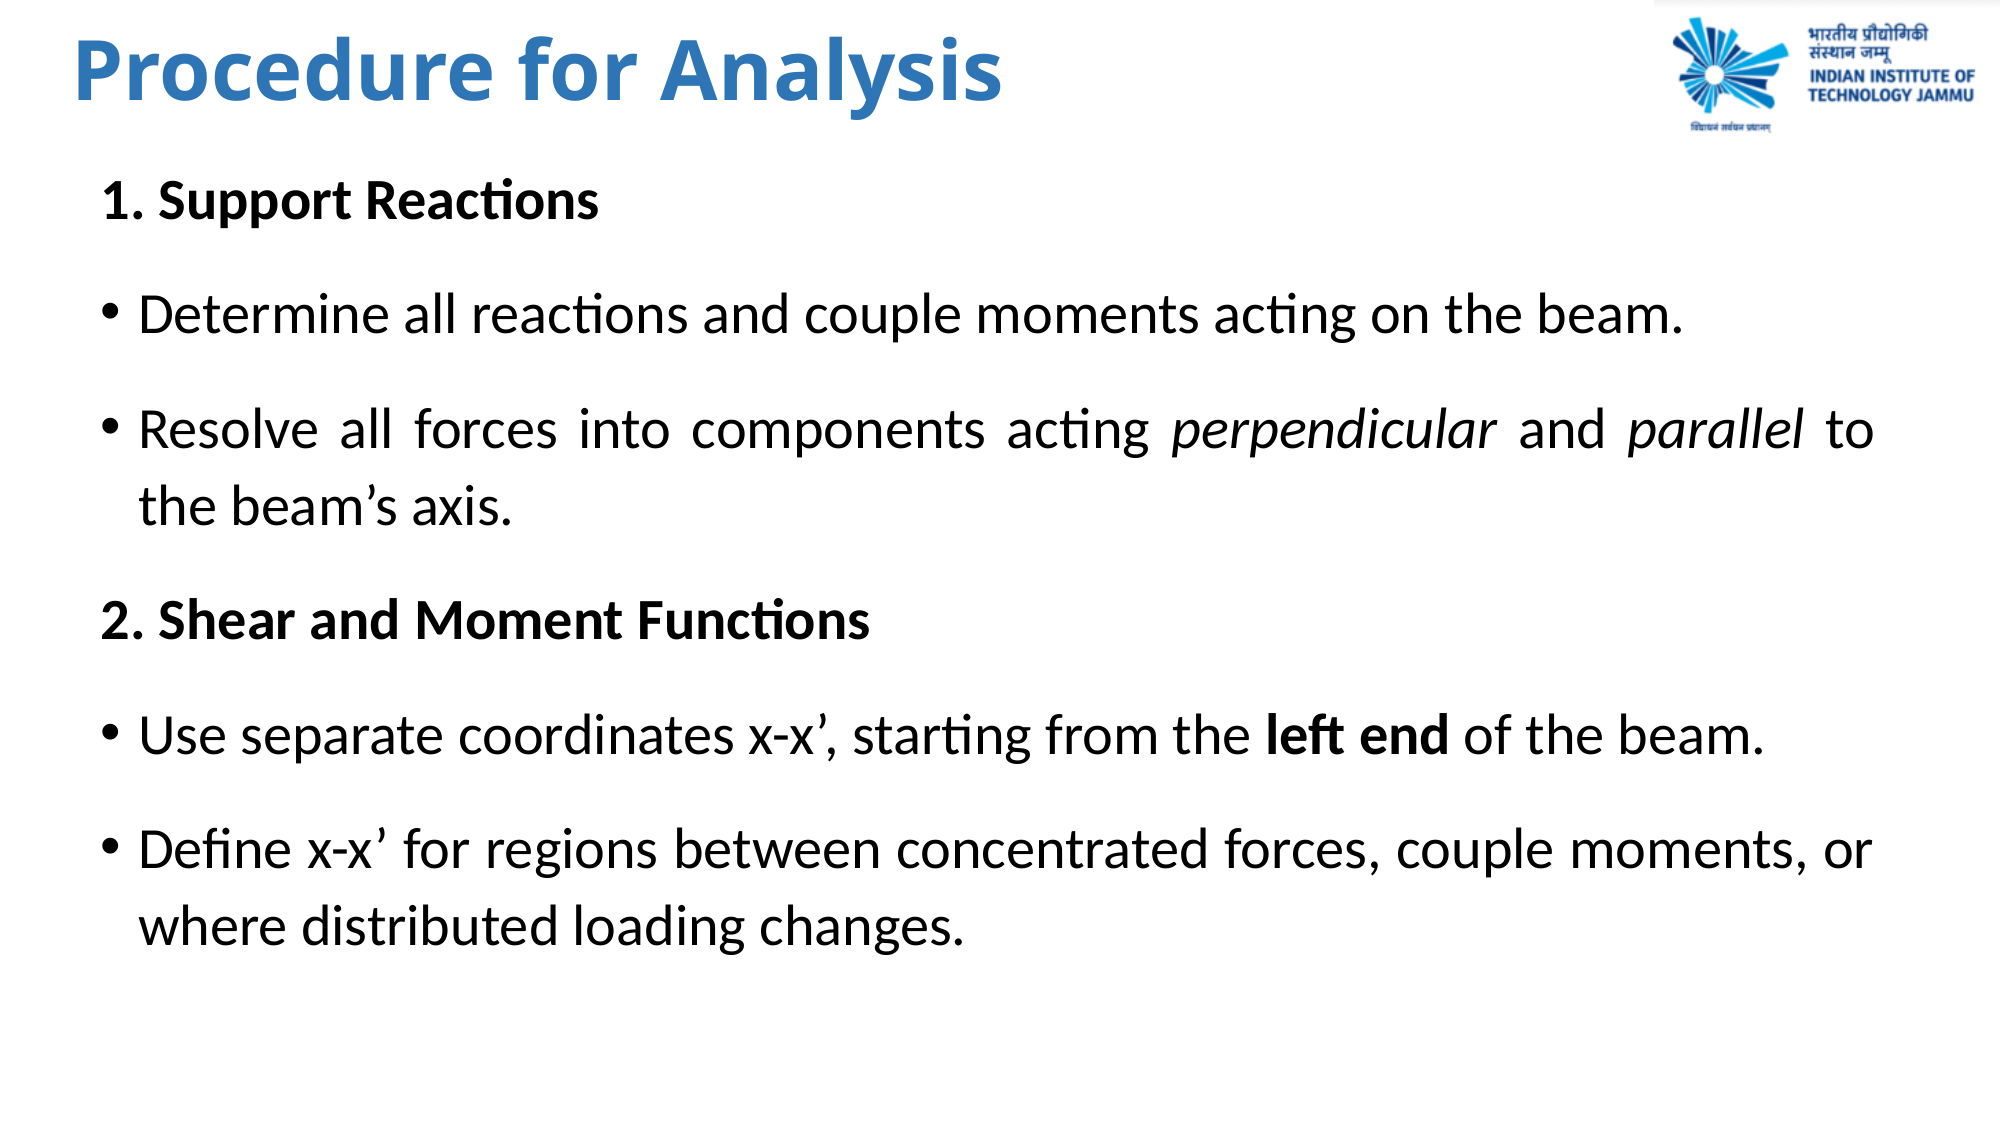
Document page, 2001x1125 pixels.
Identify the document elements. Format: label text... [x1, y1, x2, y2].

list 1. Support Reactions Determine all reactions and couple moments acting on the beam. Resolve all forces into components acting perpendicular and parallel to the beam’s axis. 2. Shear and Moment Functions Use separate coordinates x-x’, starting from the left end of the beam. Define x-x’ for regions between concentrated forces, couple moments, or where distributed loading changes. [85, 146, 1891, 1029]
picture [1654, 0, 2000, 147]
title Procedure for Analysis [56, 0, 1654, 147]
